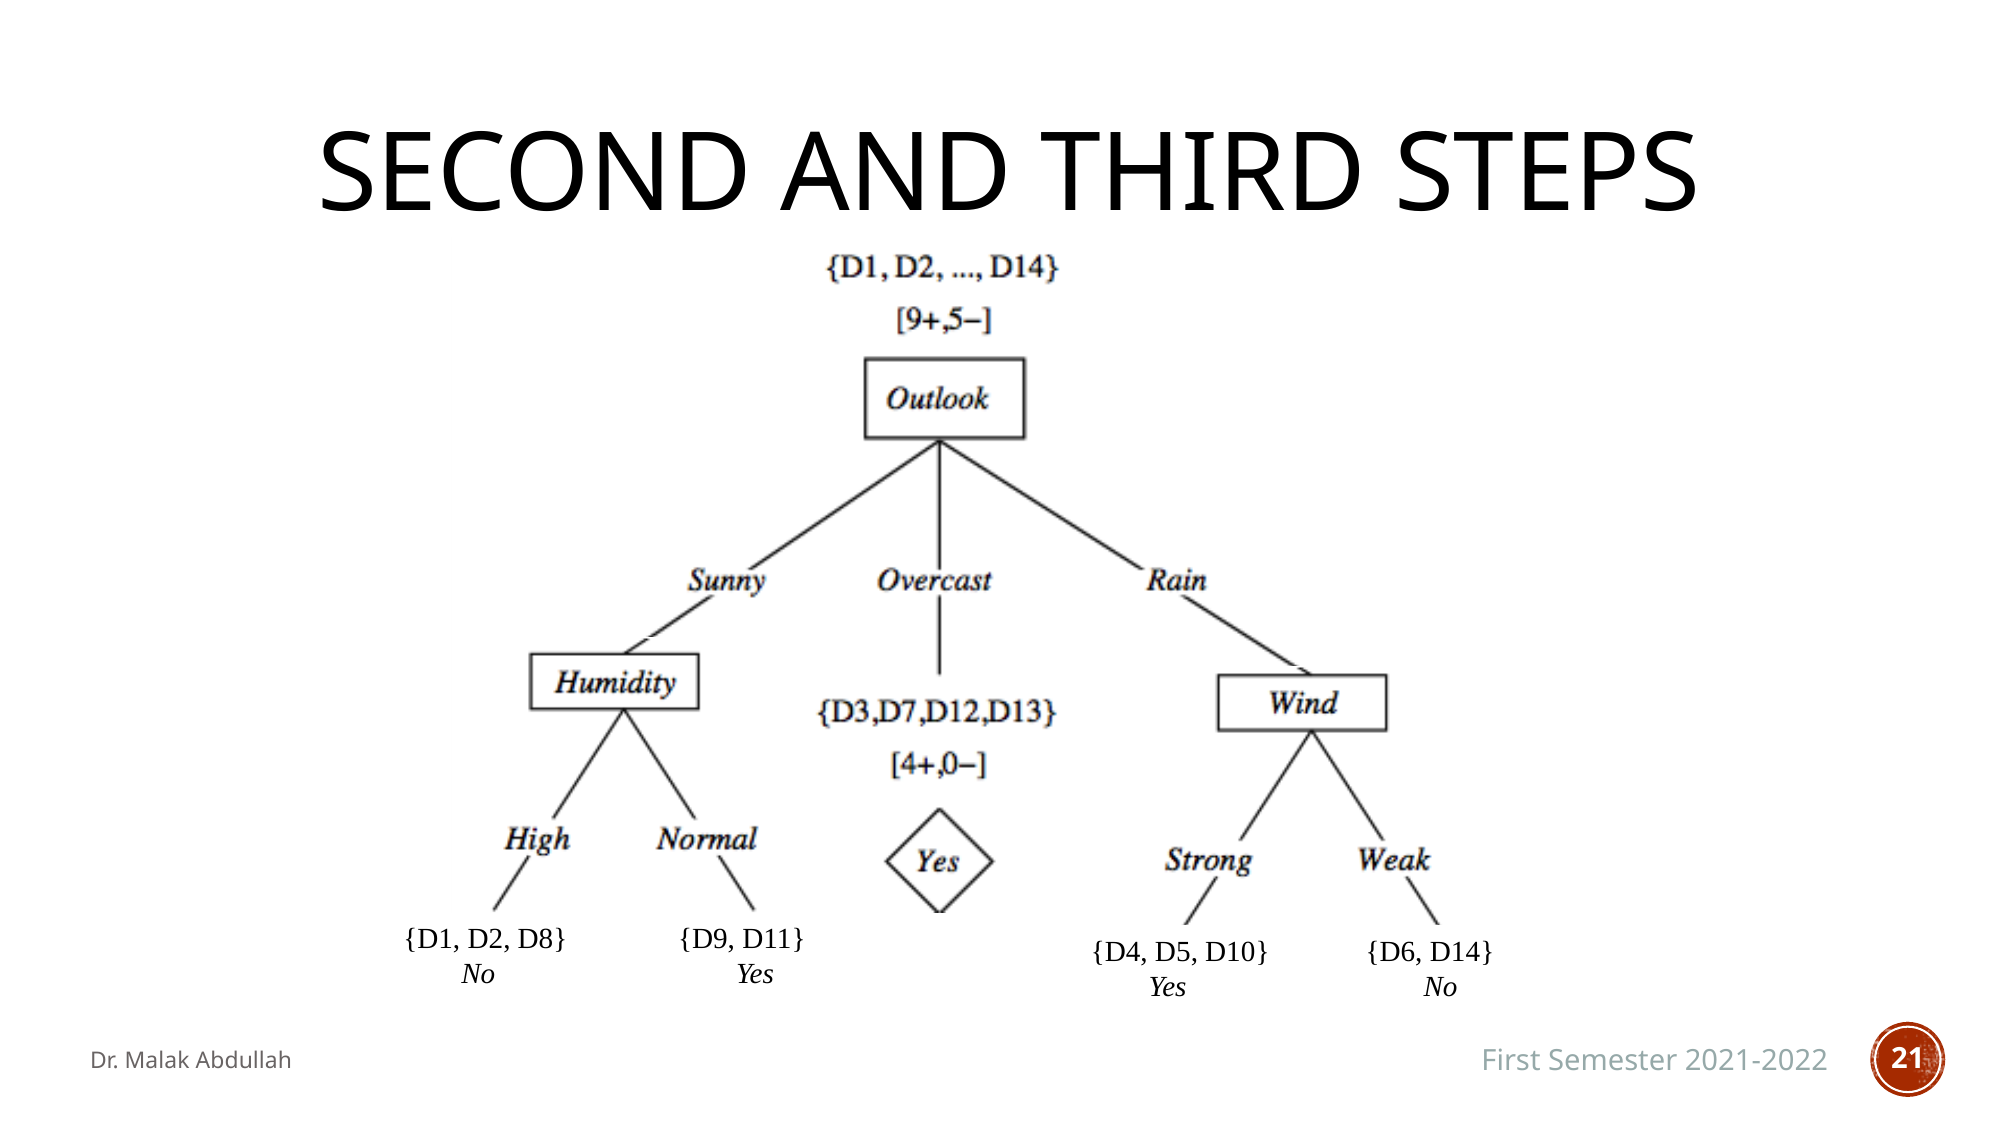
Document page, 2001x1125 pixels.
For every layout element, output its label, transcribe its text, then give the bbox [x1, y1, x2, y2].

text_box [389, 639, 821, 997]
picture [450, 237, 1492, 912]
slide_number 21 [1855, 1028, 1961, 1089]
slide_number First Semester 2021-2022 [1306, 1028, 1844, 1089]
footer Dr. Malak Abdullah [75, 1028, 1217, 1089]
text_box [1077, 669, 1508, 1010]
title Second and third steps [302, 107, 1719, 244]
